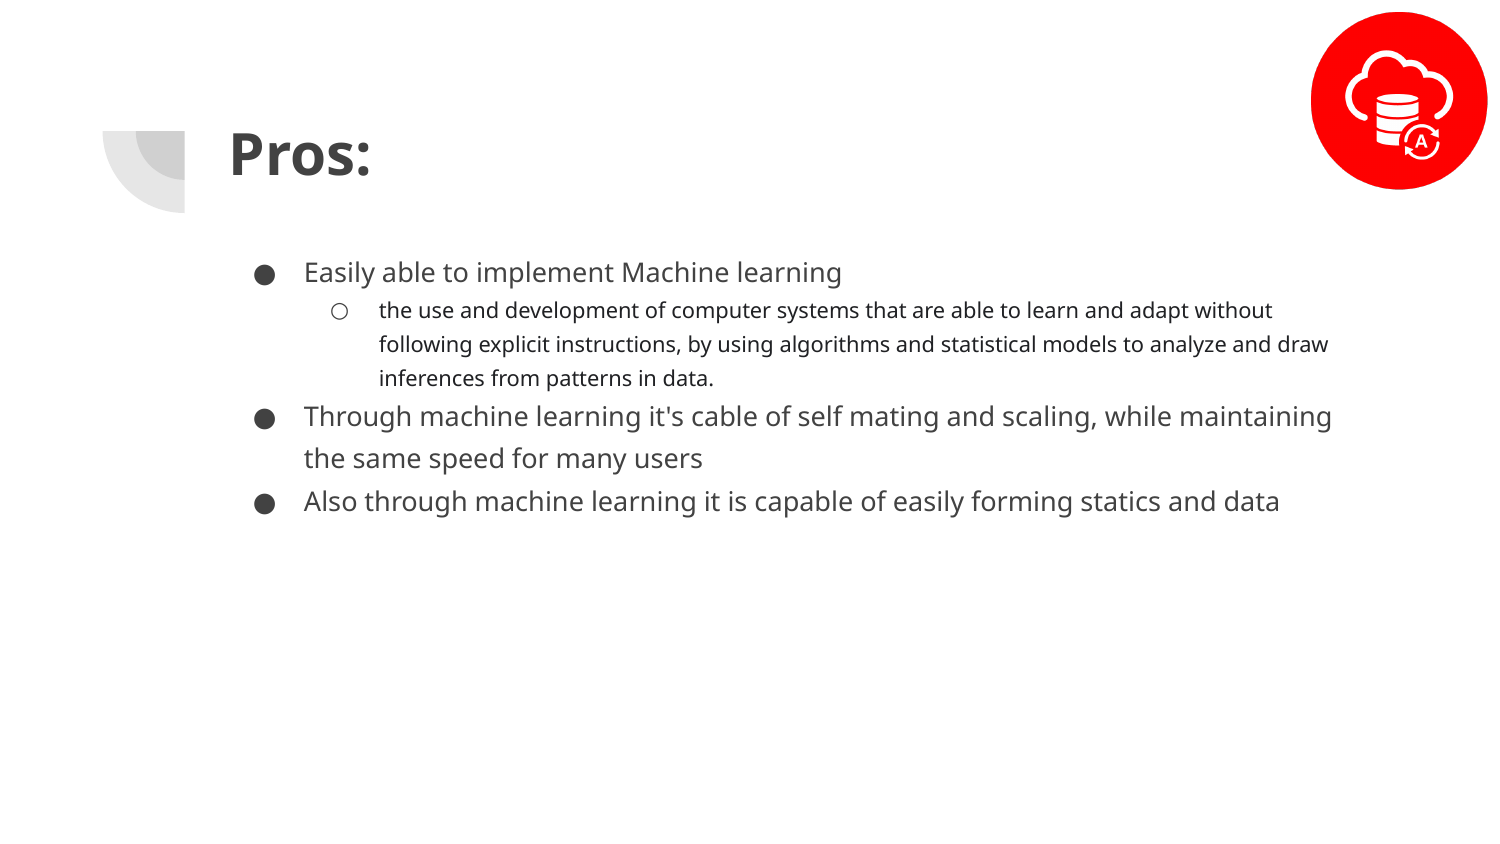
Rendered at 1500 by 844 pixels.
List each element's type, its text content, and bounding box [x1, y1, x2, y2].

list Easily able to implement Machine learning the use and development of computer systems that are able to learn and adapt without following explicit instructions, by using algorithms and statistical models to analyze and draw inferences from patterns in data. Through machine learning it's cable of self mating and scaling, while maintaining the same speed for many users Also through machine learning it is capable of easily forming statics and data [213, 233, 1368, 651]
picture [1297, 0, 1500, 202]
title Pros: [213, 98, 1368, 233]
